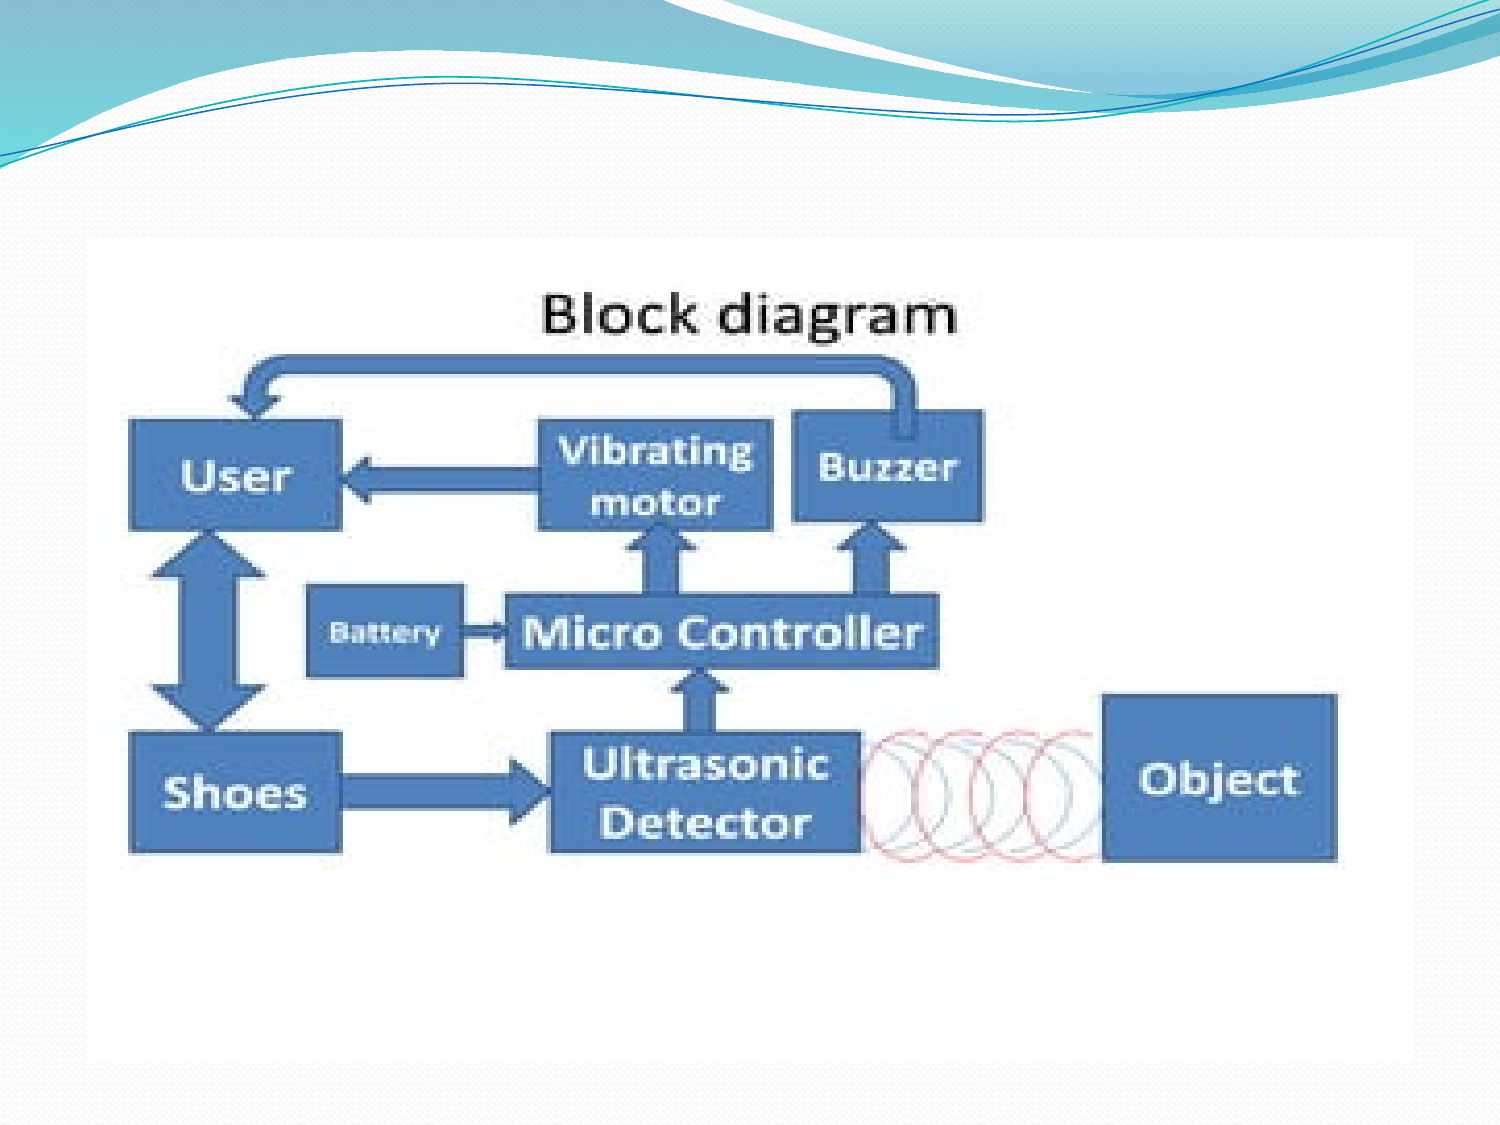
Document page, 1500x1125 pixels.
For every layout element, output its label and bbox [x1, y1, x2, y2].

picture [87, 237, 1413, 1063]
